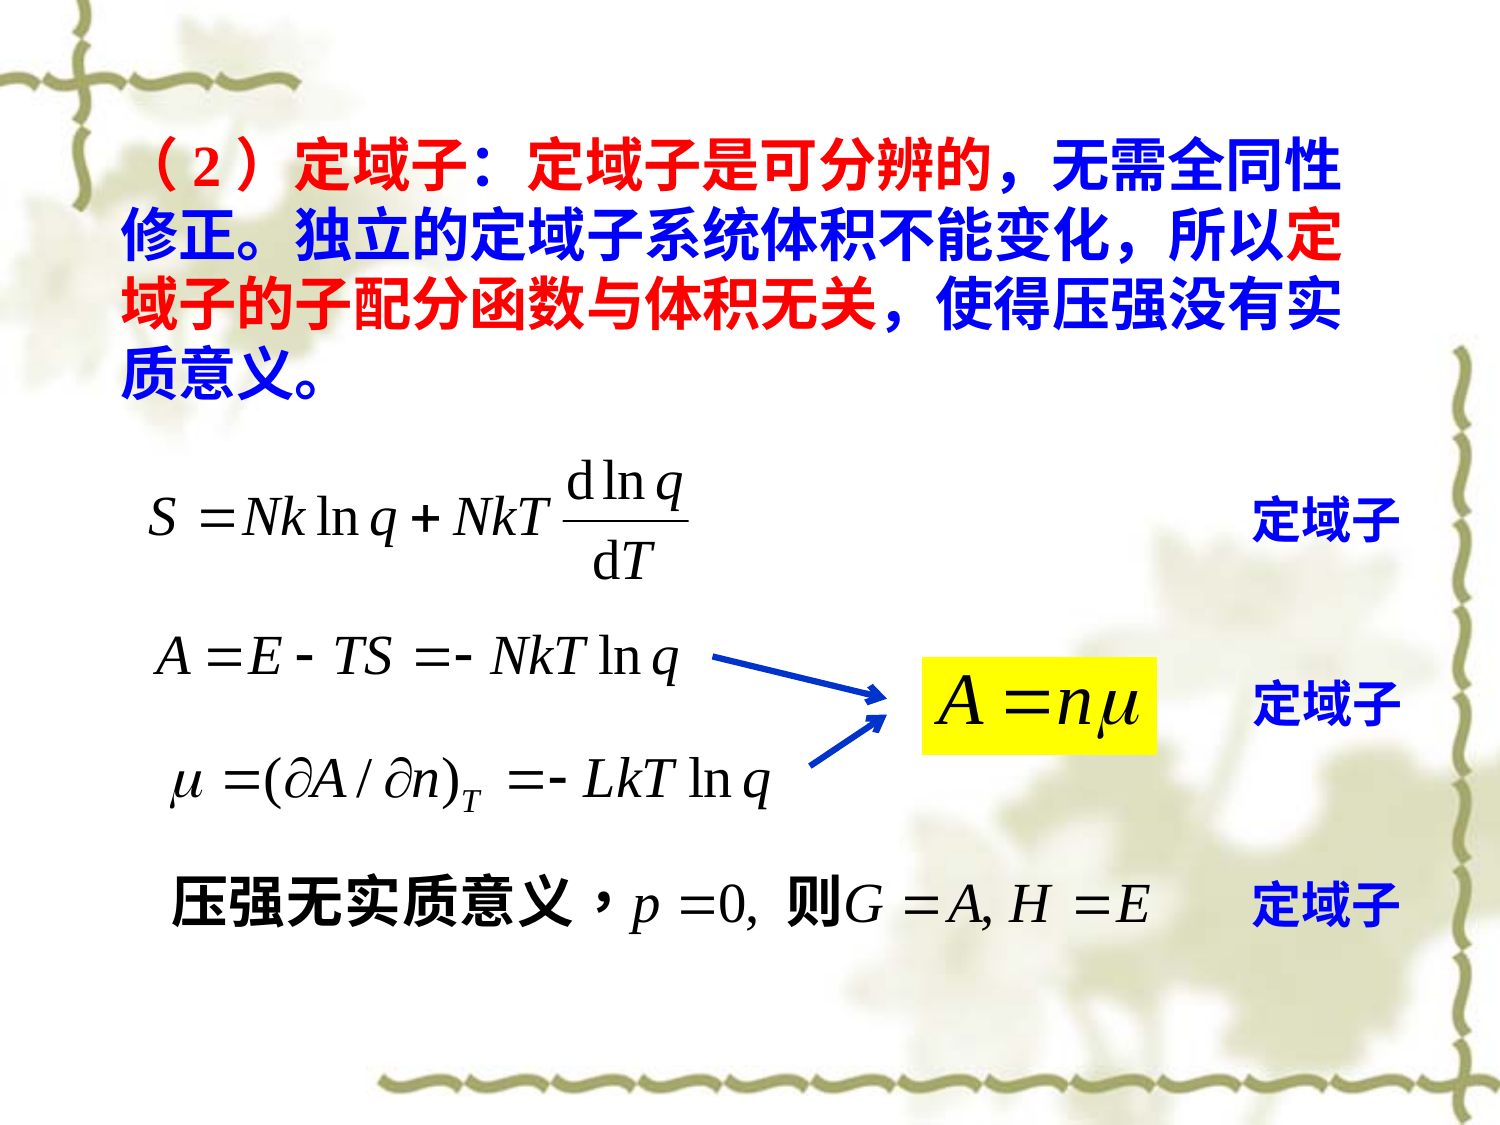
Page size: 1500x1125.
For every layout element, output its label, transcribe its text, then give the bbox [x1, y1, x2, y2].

text_box 定域子 [1237, 665, 1442, 740]
text_box 定域子 [1236, 865, 1441, 941]
text_box 定域子 [1236, 481, 1441, 556]
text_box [158, 738, 784, 827]
picture [0, 0, 1500, 1125]
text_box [142, 622, 693, 699]
text_box （2）定域子：定域子是可分辨的，无需全同性修正。独立的定域子系统体积不能变化，所以定域子的子配分函数与体积无关，使得压强没有实质意义。 [105, 120, 1397, 415]
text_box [139, 445, 699, 593]
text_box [809, 714, 888, 767]
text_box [712, 656, 888, 699]
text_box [164, 865, 1163, 946]
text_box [921, 656, 1157, 756]
